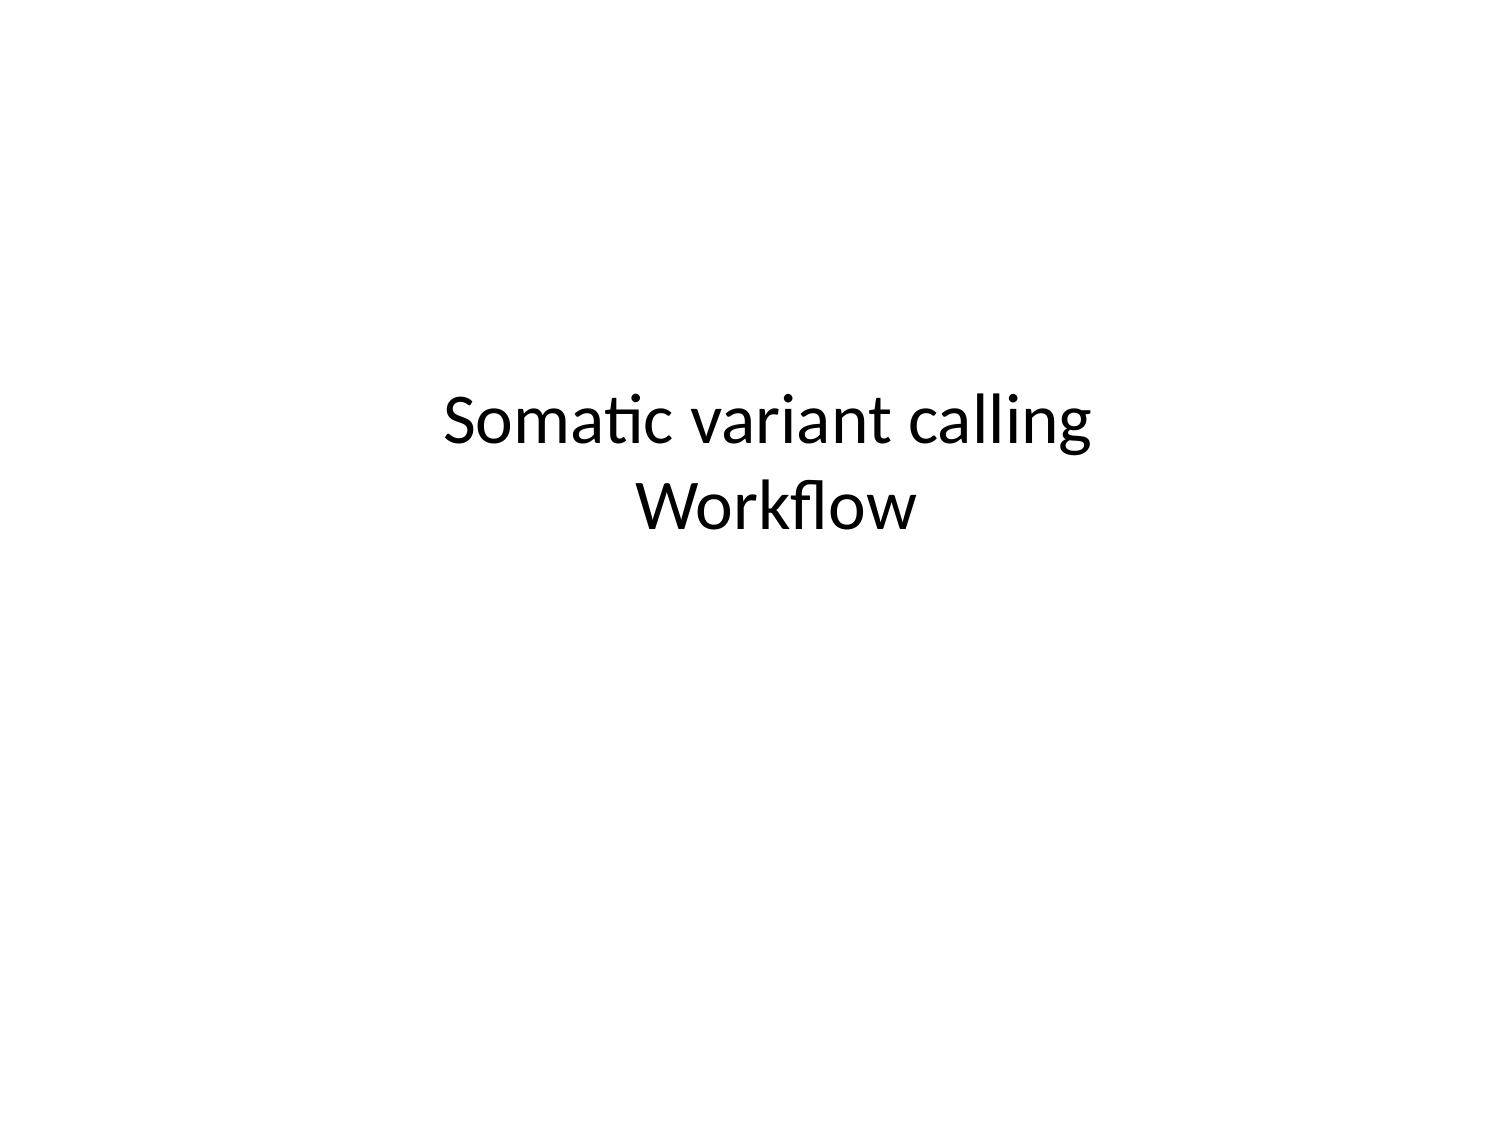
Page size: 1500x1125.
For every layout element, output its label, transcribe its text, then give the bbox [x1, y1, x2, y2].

title Somatic variant calling Workflow [101, 364, 1452, 552]
